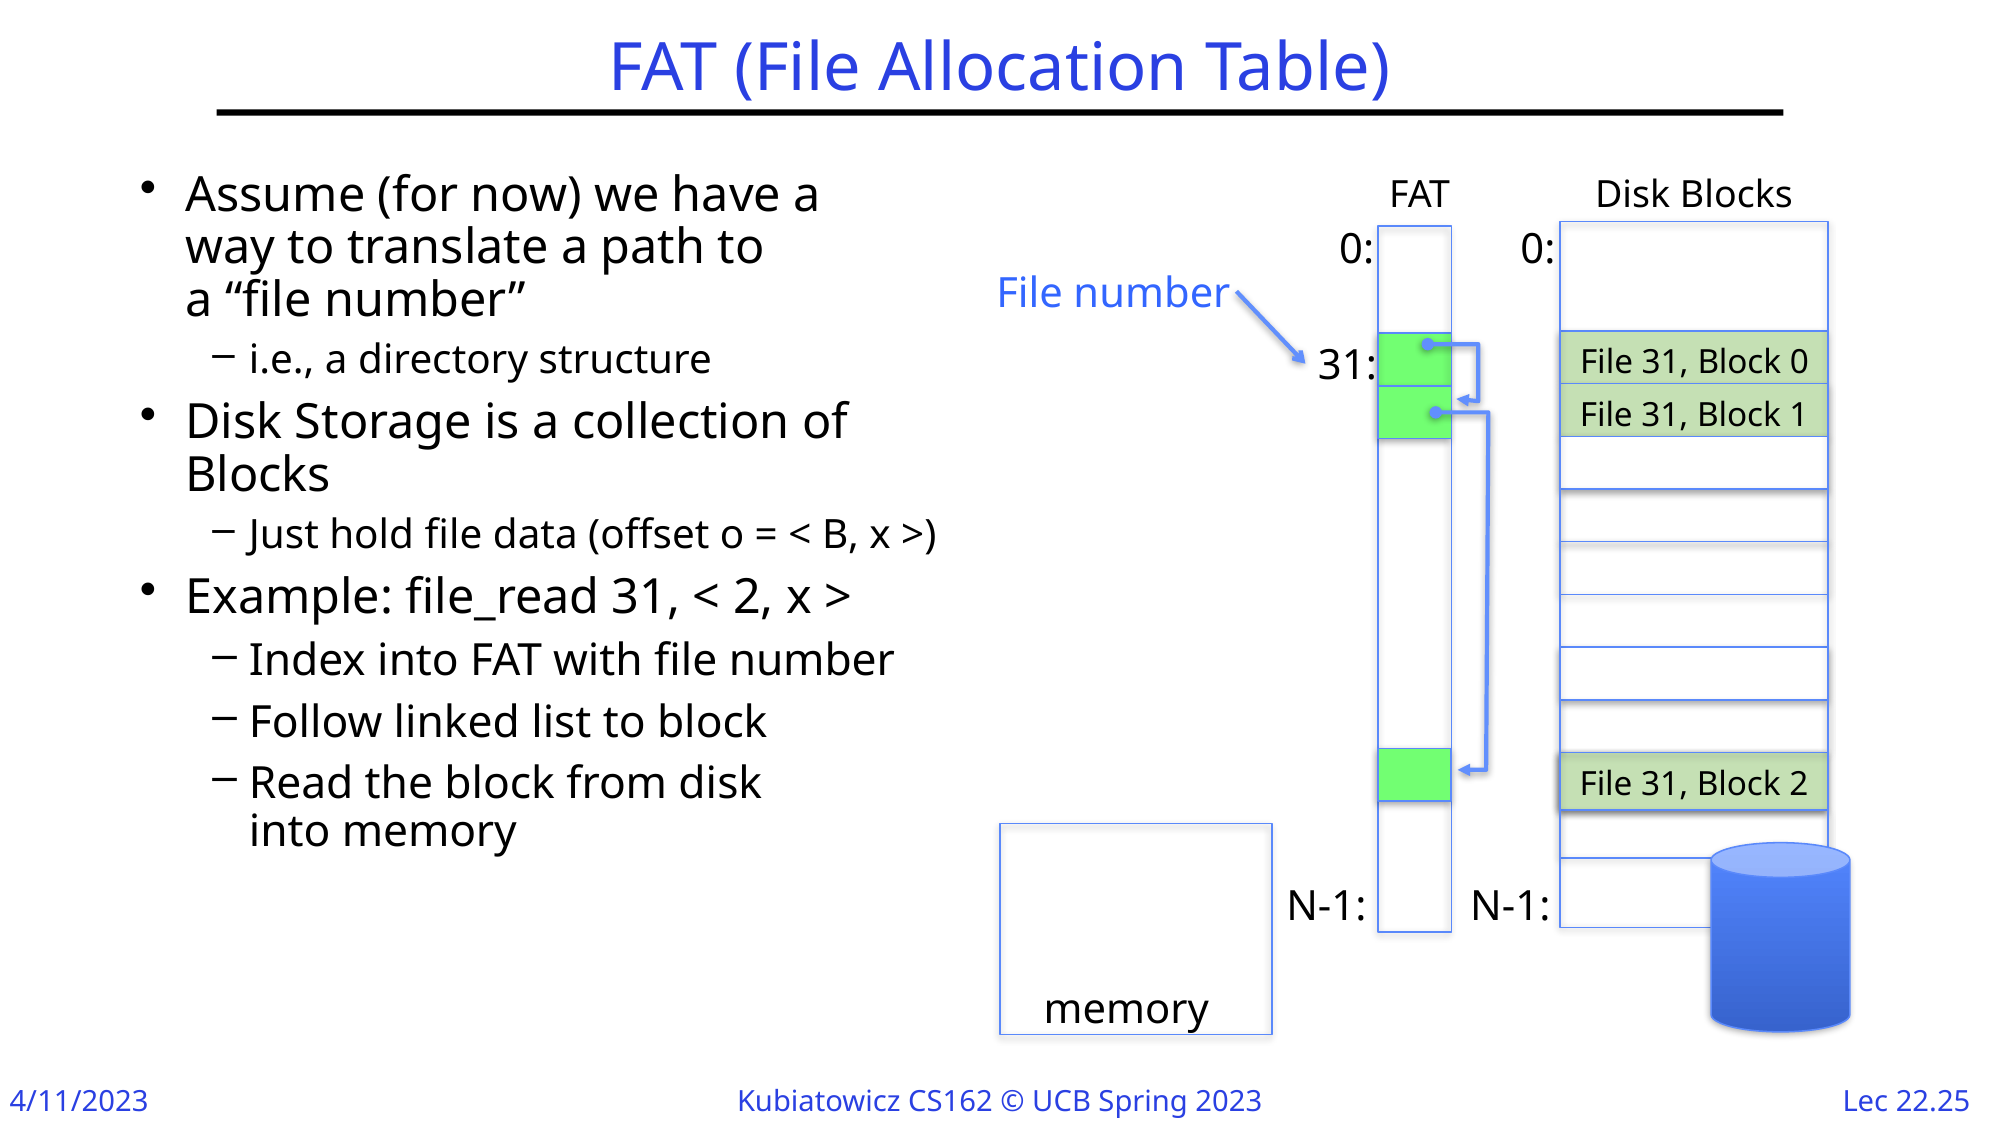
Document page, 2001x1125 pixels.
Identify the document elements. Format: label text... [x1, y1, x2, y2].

list Assume (for now) we have a way to translate a path to a “file number” i.e., a directory structure Disk Storage is a collection of Blocks Just hold file data (offset o = < B, x >) Example: file_read 31, < 2, x > Index into FAT with file number Follow linked list to block Read the block from disk into memory [125, 162, 971, 877]
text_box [1377, 412, 1489, 802]
text_box [999, 823, 1273, 1035]
text_box Disk Blocks [1565, 162, 1823, 219]
text_box 0: [1502, 214, 1573, 279]
text_box [1559, 448, 1829, 751]
text_box N-1: [1454, 871, 1567, 937]
text_box FAT [1374, 162, 1465, 223]
text_box [1713, 844, 1848, 876]
text_box N-1: [1276, 871, 1382, 937]
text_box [1559, 752, 1828, 811]
text_box [1390, 225, 1452, 342]
title FAT (File Allocation Table) [216, 24, 1784, 113]
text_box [1559, 383, 1829, 442]
text_box [1559, 221, 1829, 330]
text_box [1559, 330, 1829, 383]
text_box [1559, 817, 1829, 928]
text_box memory [1028, 974, 1224, 1040]
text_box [1377, 343, 1479, 411]
text_box [1710, 841, 1851, 1033]
text_box [1377, 810, 1452, 933]
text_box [986, 257, 1392, 397]
text_box 0: [1324, 214, 1390, 256]
